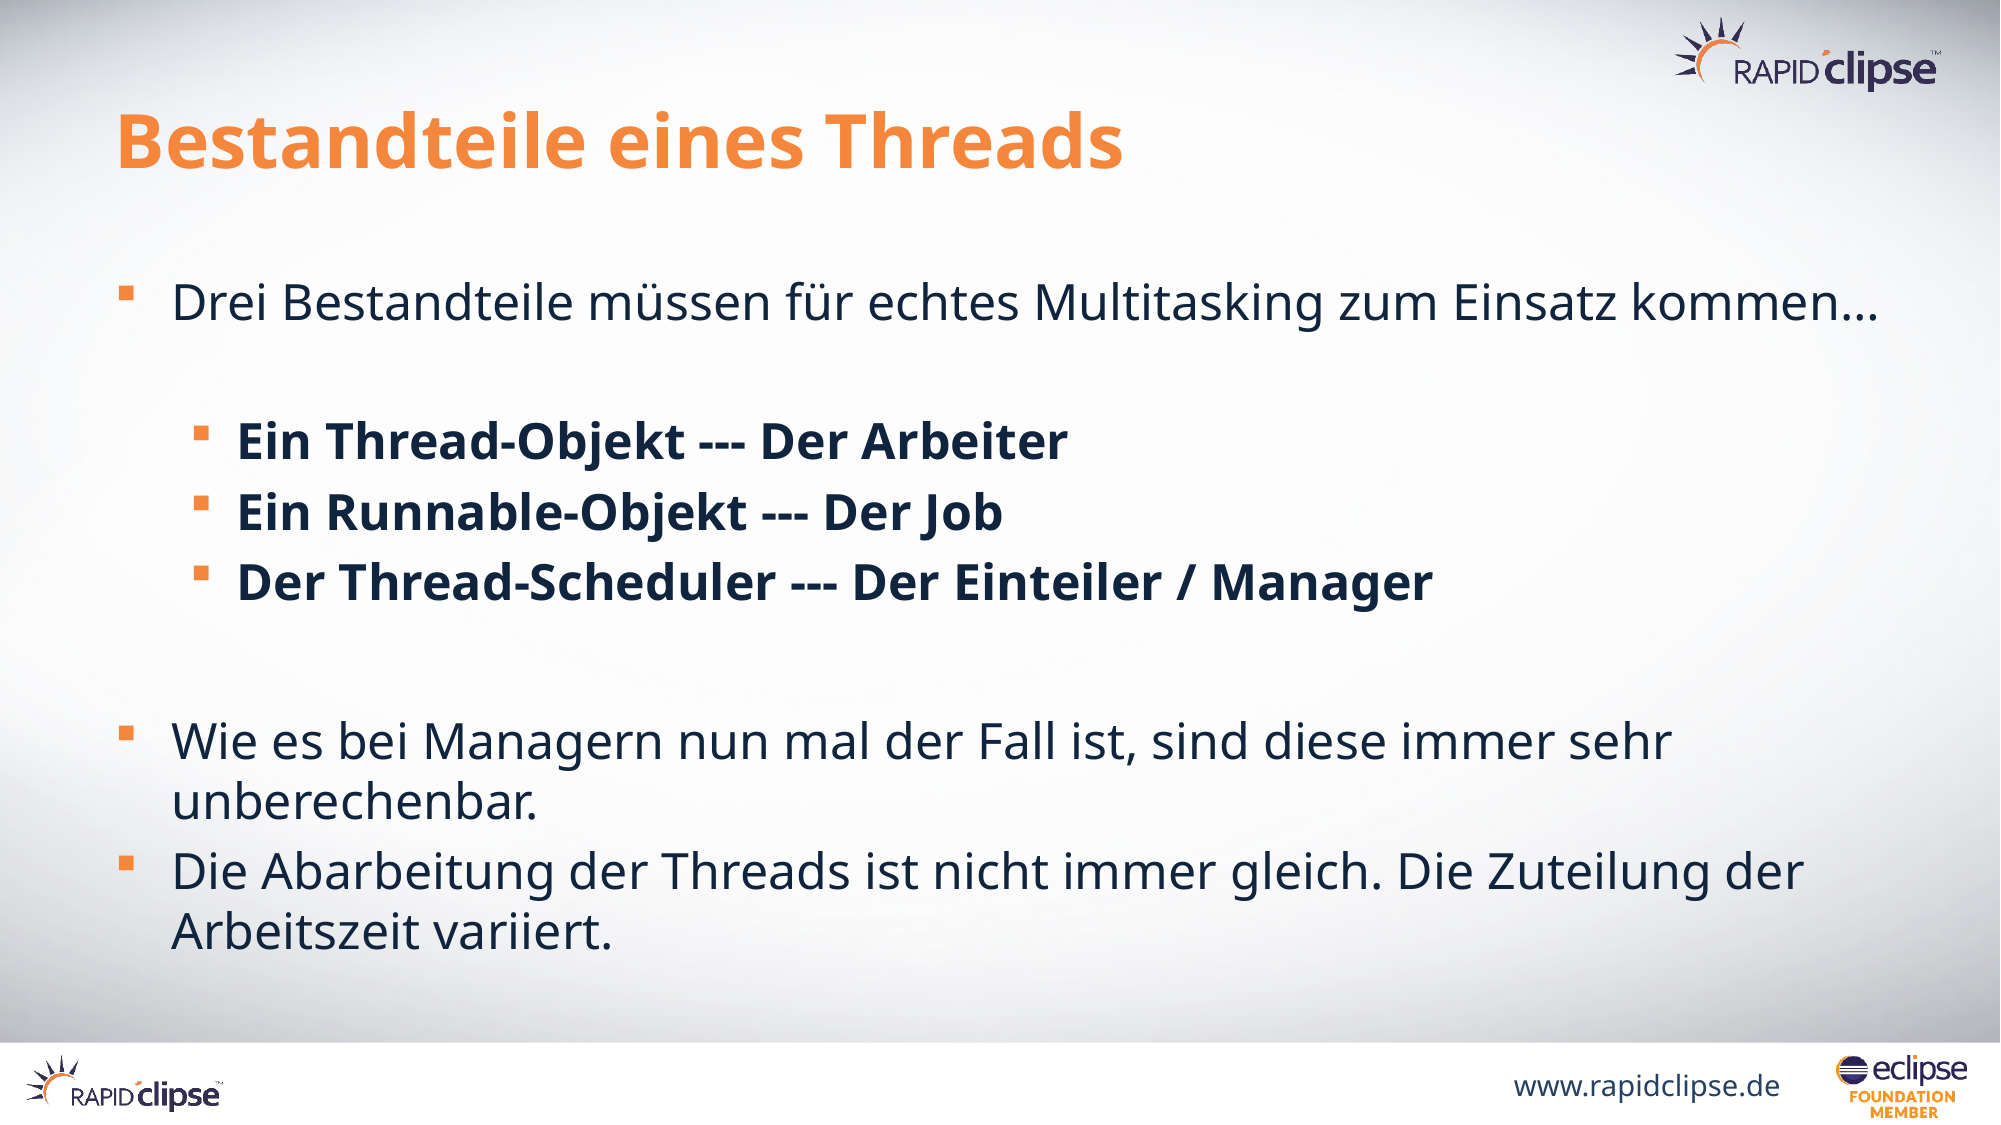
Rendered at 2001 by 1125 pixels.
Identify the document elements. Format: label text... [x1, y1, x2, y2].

picture [26, 1055, 223, 1112]
title Bestandteile eines Threads [99, 45, 1900, 233]
list Drei Bestandteile müssen für echtes Multitasking zum Einsatz kommen… Ein Thread-Objekt --- Der Arbeiter Ein Runnable-Objekt --- Der Job Der Thread-Scheduler --- Der Einteiler / Manager Wie es bei Managern nun mal der Fall ist, sind diese immer sehr unberechenbar. Die Abarbeitung der Threads ist nicht immer gleich. Die Zuteilung der Arbeitszeit variiert. [99, 262, 1900, 1005]
picture [0, 0, 2000, 1042]
picture [1836, 1053, 1967, 1119]
